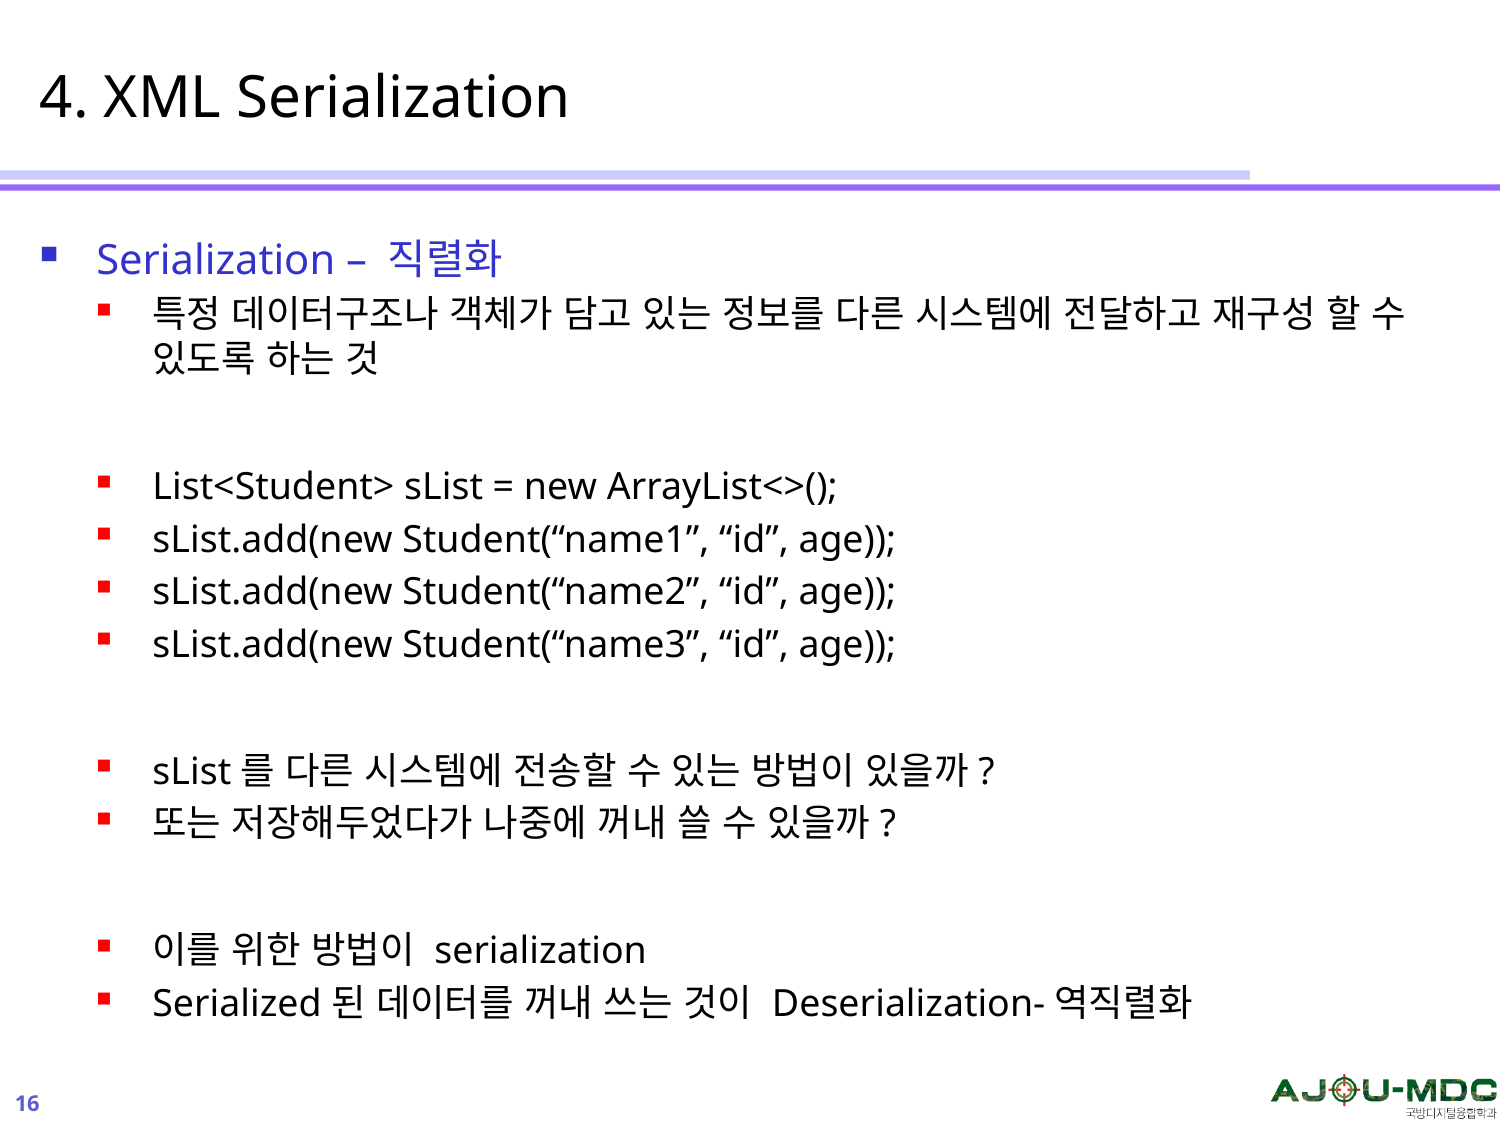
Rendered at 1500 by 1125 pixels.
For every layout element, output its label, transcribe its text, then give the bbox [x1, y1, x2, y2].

slide_number 16 [0, 1082, 138, 1125]
list Serialization – 직렬화 특정 데이터구조나 객체가 담고 있는 정보를 다른 시스템에 전달하고 재구성 할 수 있도록 하는 것 List<Student> sList = new ArrayList<>(); sList.add(new Student(“name1”, “id”, age)); sList.add(new Student(“name2”, “id”, age)); sList.add(new Student(“name3”, “id”, age)); sList를 다른 시스템에 전송할 수 있는 방법이 있을까? 또는 저장해두었다가 나중에 꺼내 쓸 수 있을까? 이를 위한 방법이 serialization Serialized된 데이터를 꺼내 쓰는 것이 Deserialization-역직렬화 [24, 224, 1475, 1035]
picture [1268, 1072, 1500, 1122]
title 4. XML Serialization [24, 26, 1475, 163]
